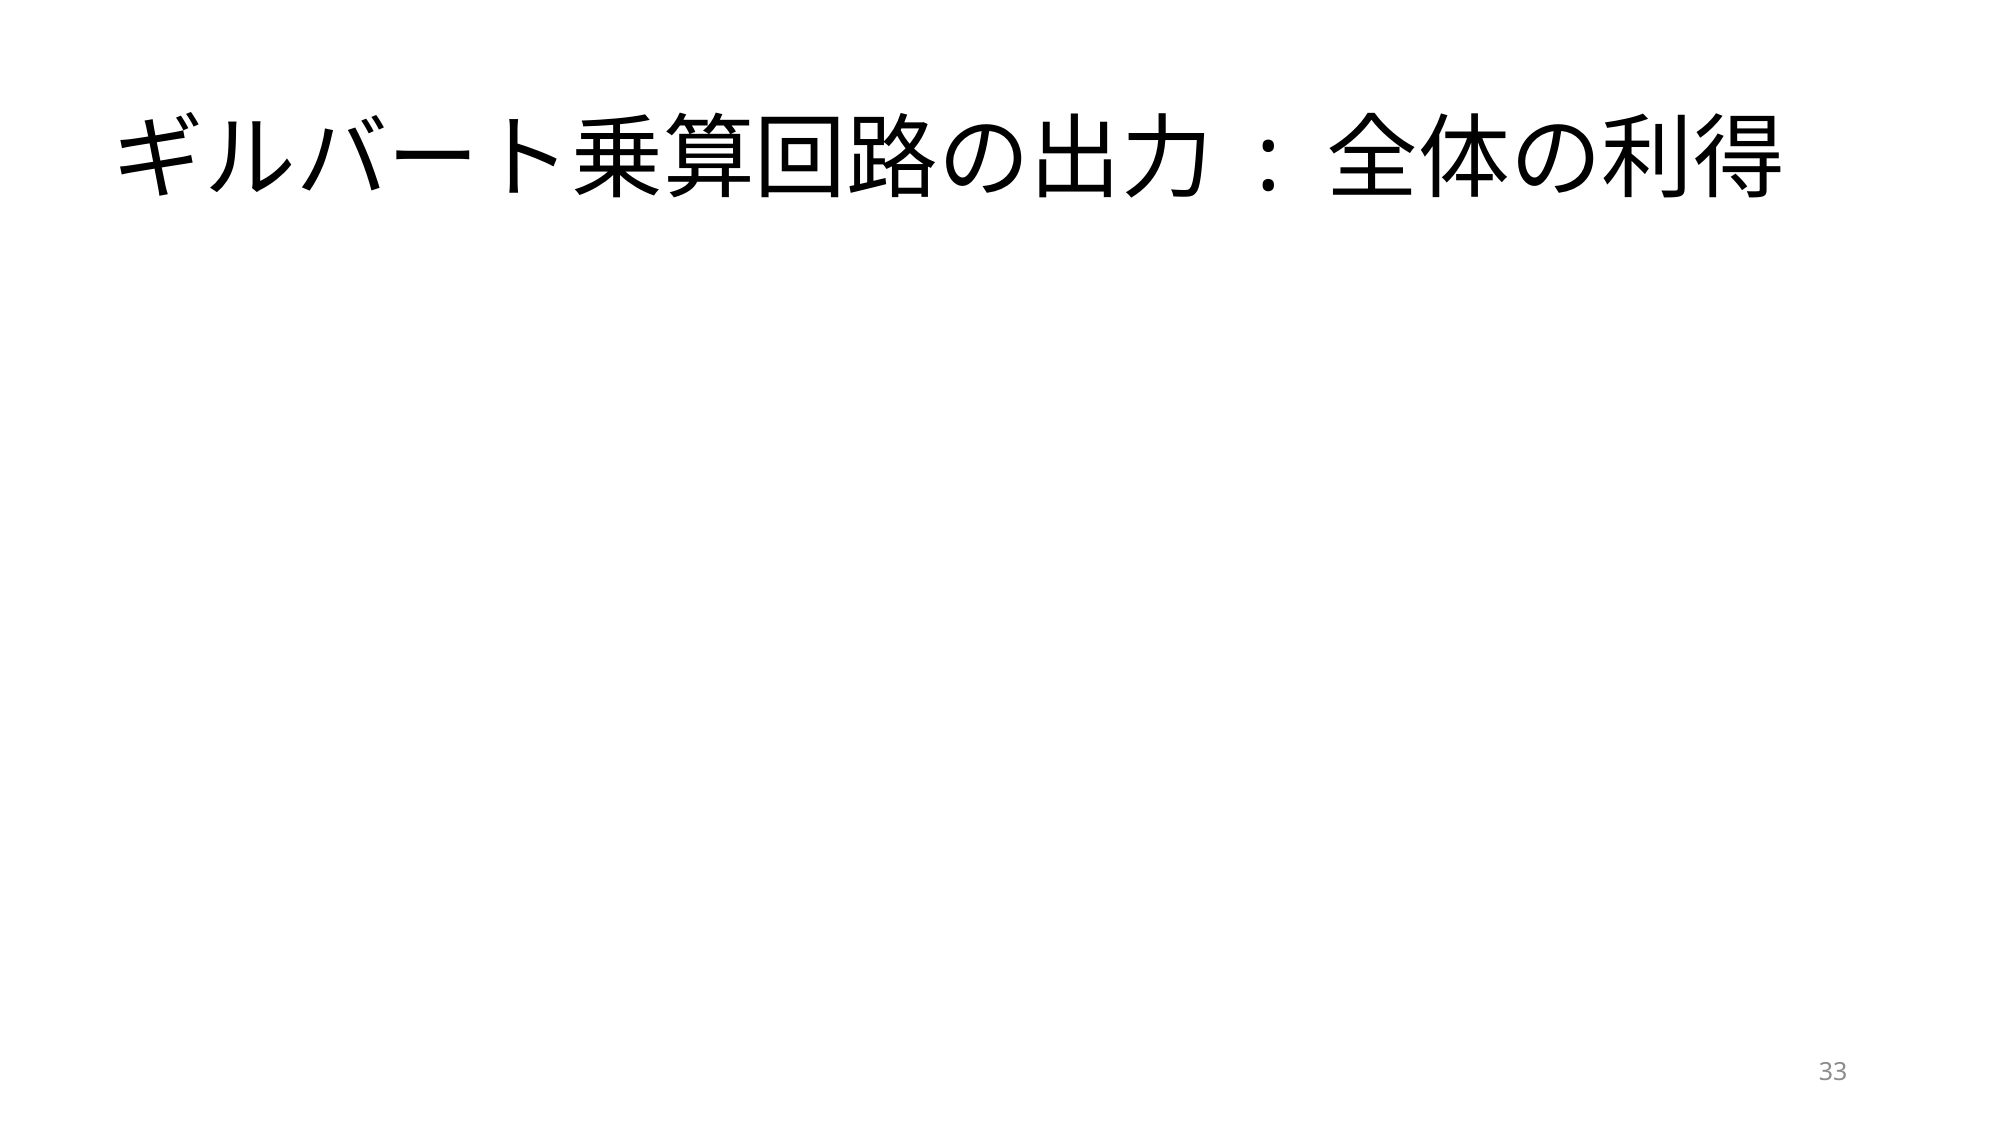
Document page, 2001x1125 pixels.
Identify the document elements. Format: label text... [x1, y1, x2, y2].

slide_number 33 [1412, 1042, 1863, 1103]
title ギルバート乗算回路の出力 : 全体の利得 [97, 51, 1903, 270]
